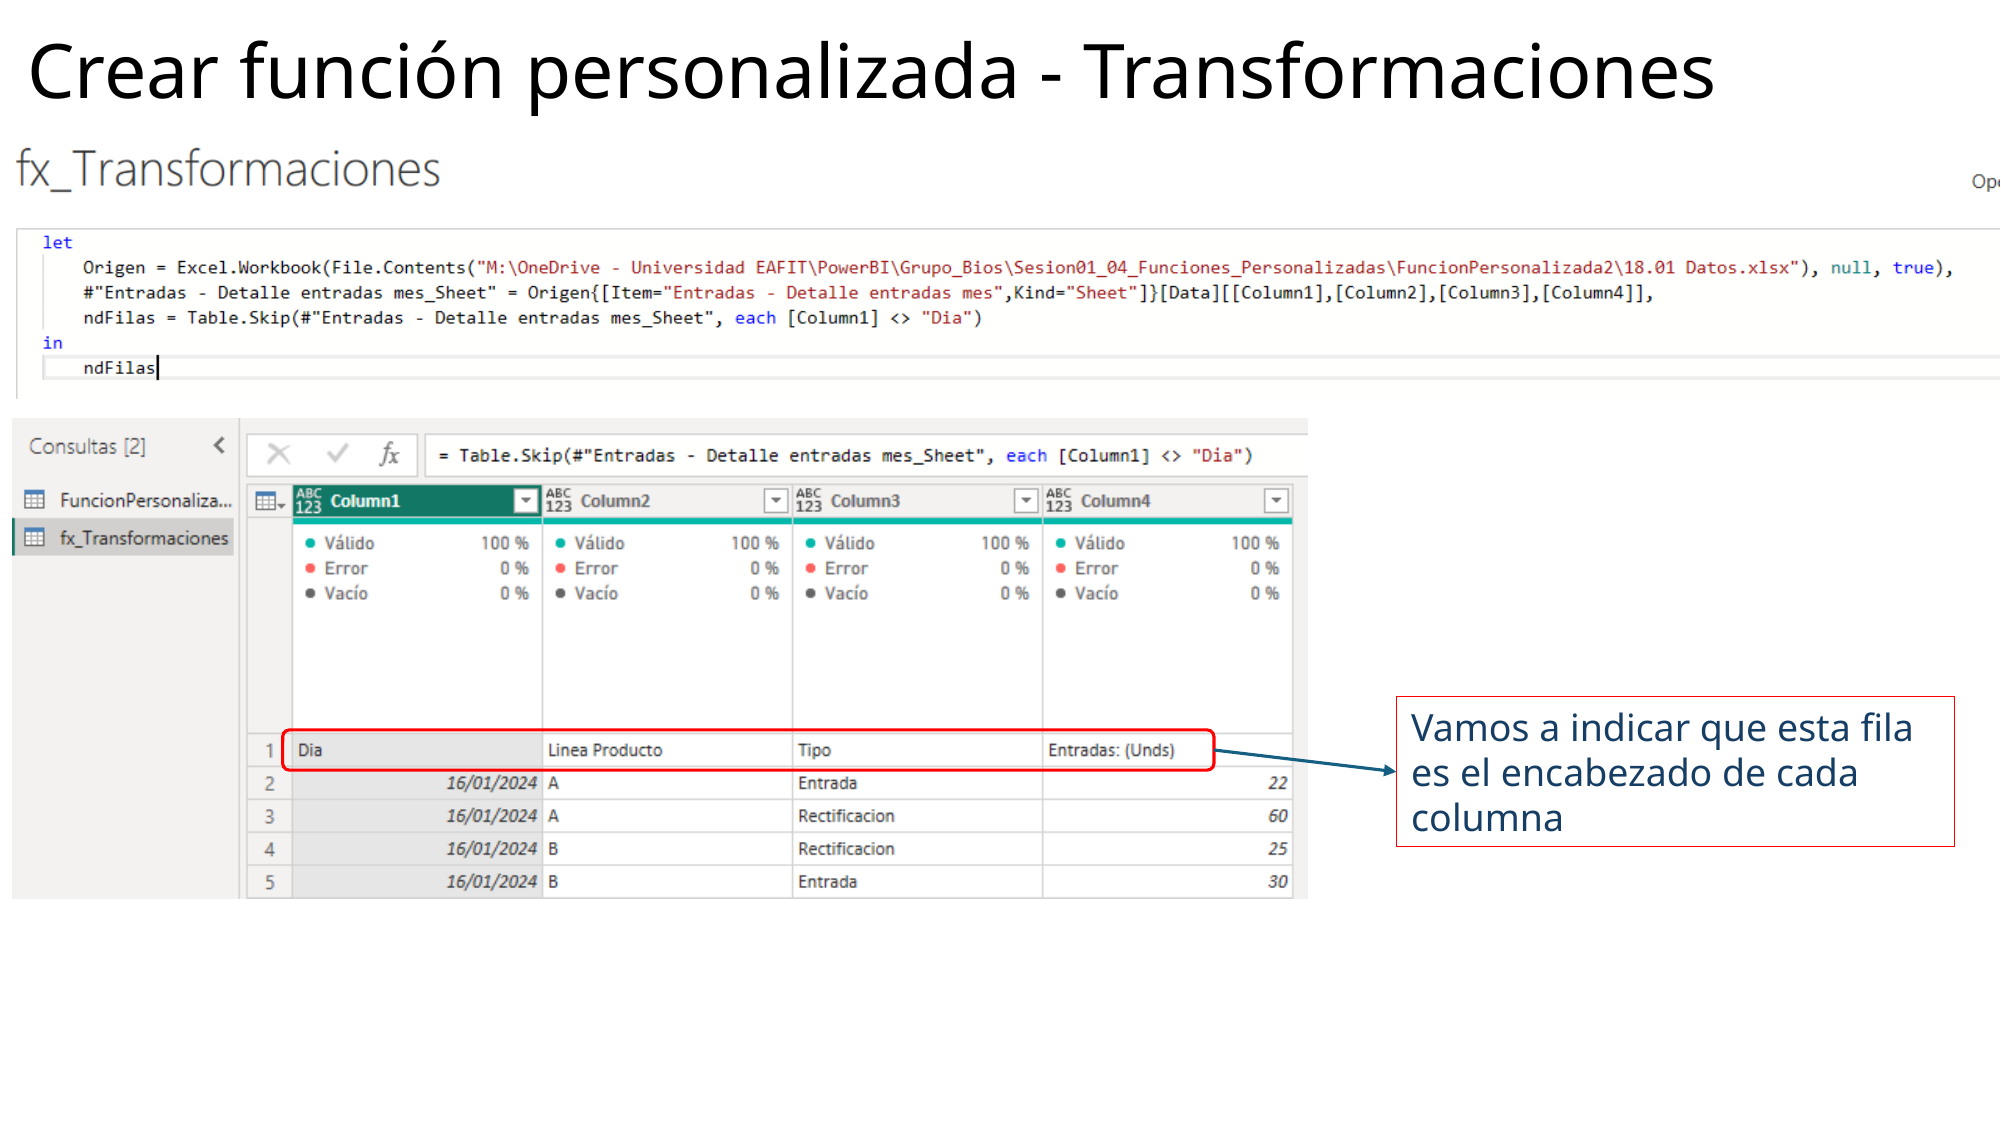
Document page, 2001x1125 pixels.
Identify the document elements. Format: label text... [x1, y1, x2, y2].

picture [11, 417, 1308, 899]
picture [0, 132, 2000, 400]
title Crear función personalizada - Transformaciones [12, 15, 1744, 132]
text_box Vamos a indicar que esta fila es el encabezado de cada columna [1396, 696, 1955, 847]
